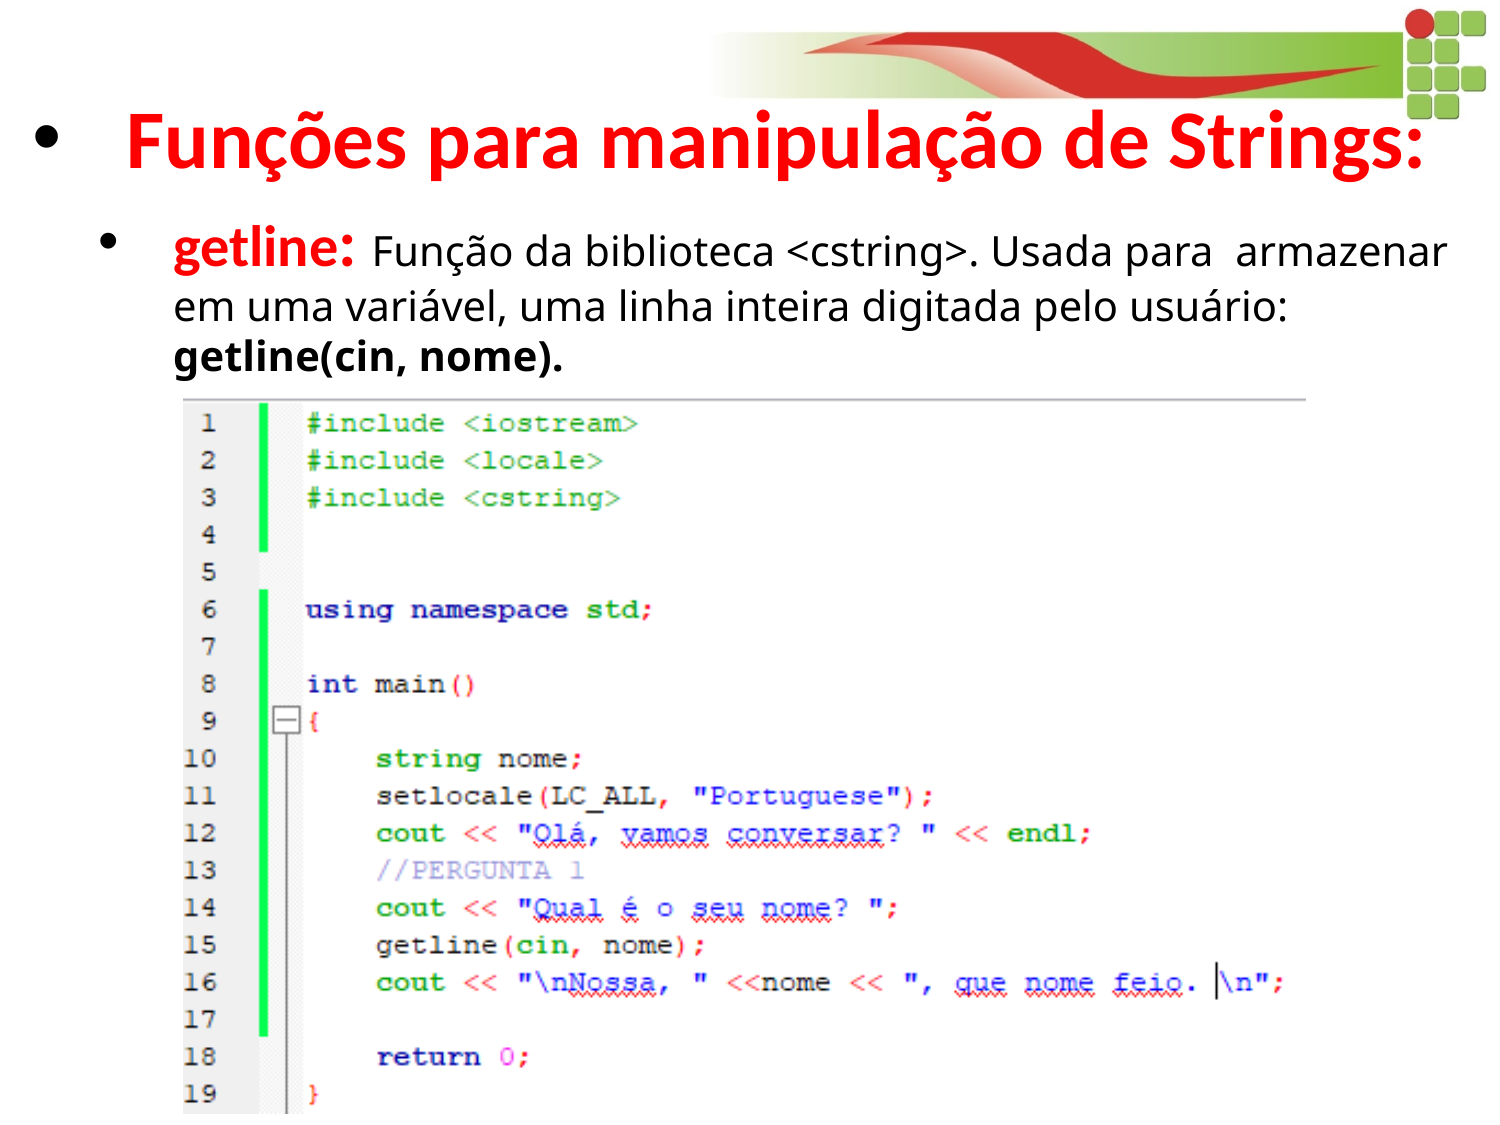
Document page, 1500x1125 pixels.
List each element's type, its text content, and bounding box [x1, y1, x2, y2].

picture [182, 397, 1306, 1114]
text_box Funções para manipulação de Strings: getline: Função da biblioteca <cstring>. Usada para armazenar em uma variável, uma linha inteira digitada pelo usuário: getline(cin, nome). [17, 78, 1483, 986]
picture [703, 6, 1489, 122]
